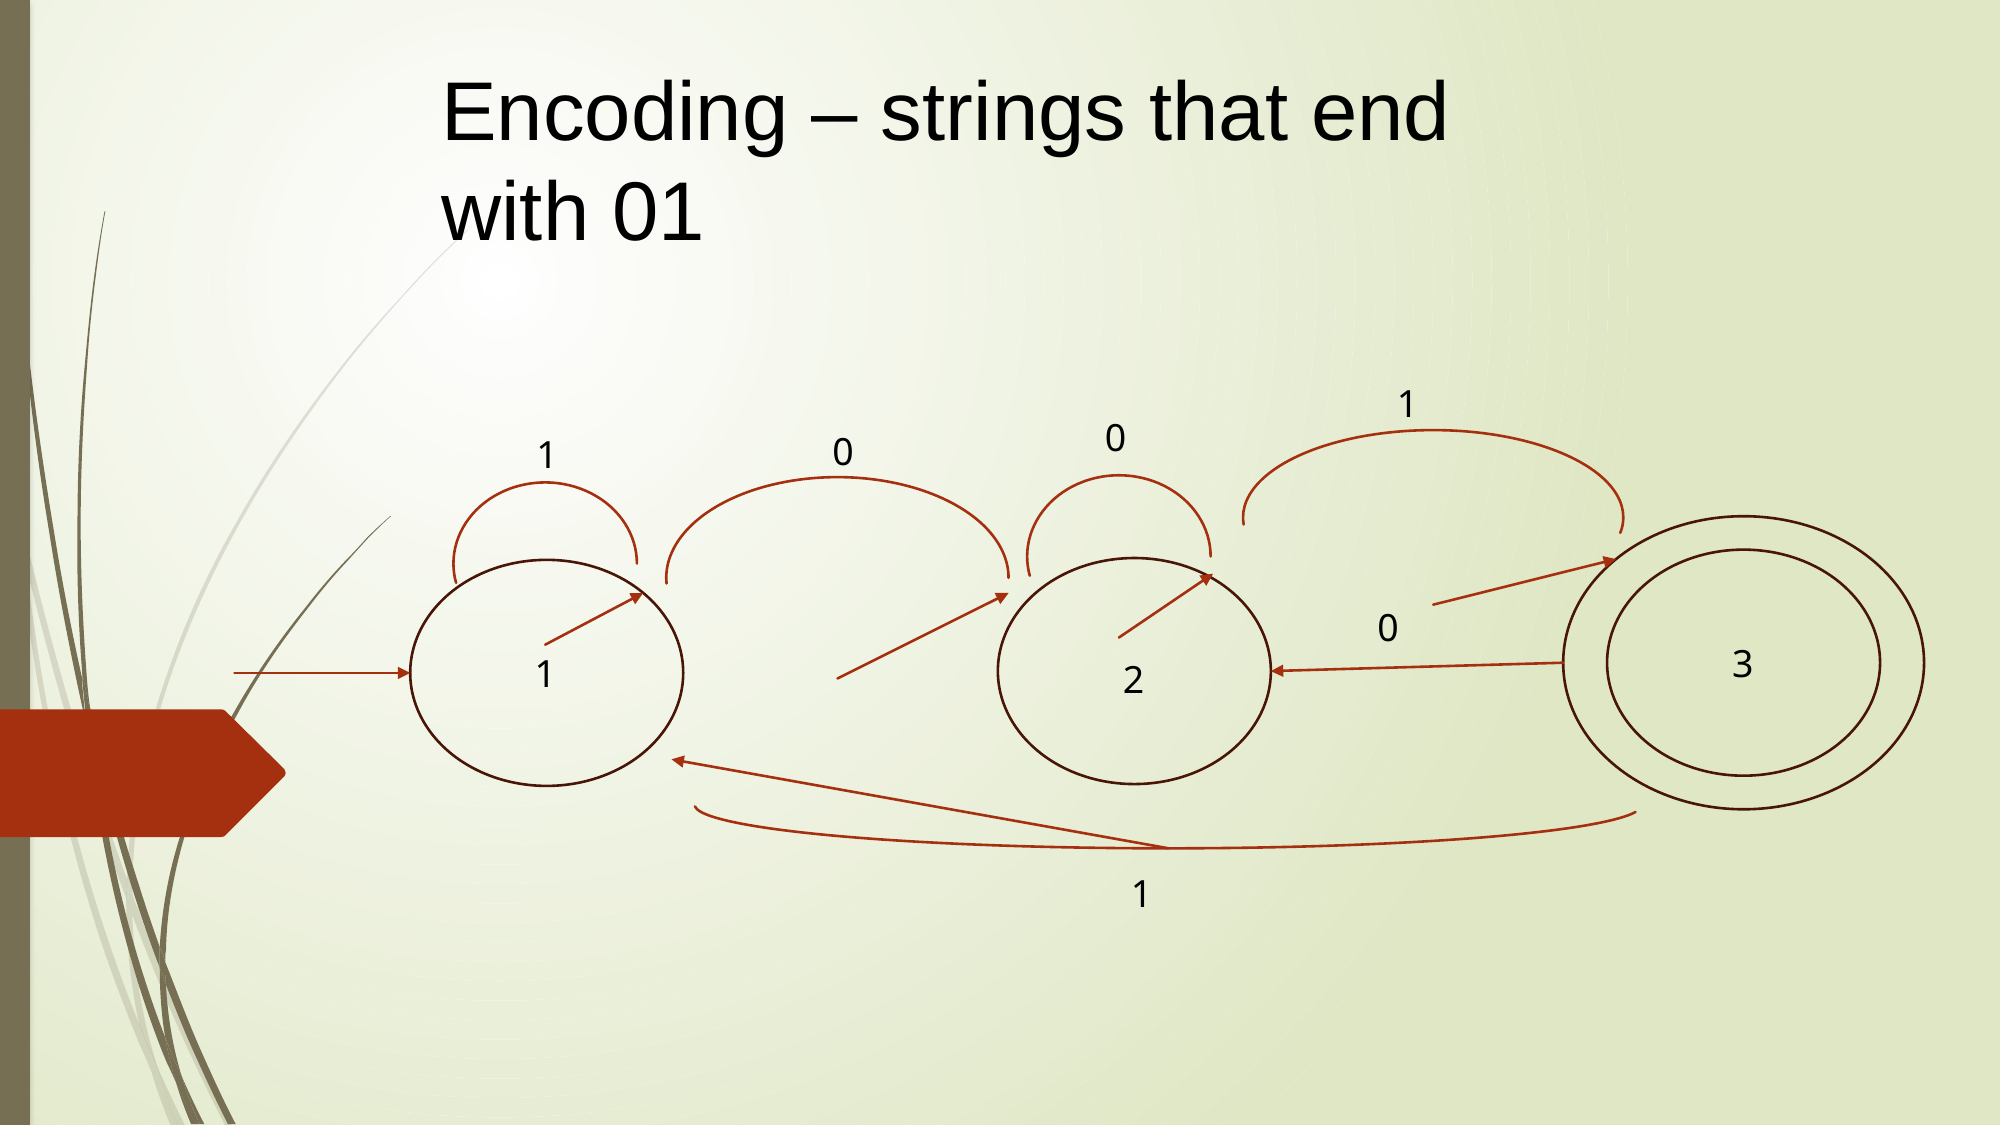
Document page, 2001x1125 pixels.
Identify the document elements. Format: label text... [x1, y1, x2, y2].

text_box [664, 476, 1010, 585]
text_box 1 [519, 642, 571, 703]
text_box [940, 804, 1637, 850]
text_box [1615, 532, 1621, 560]
text_box 1 [1382, 372, 1460, 433]
text_box 0 [1090, 406, 1140, 467]
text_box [671, 759, 696, 807]
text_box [1270, 662, 1564, 672]
text_box 0 [1362, 596, 1460, 657]
text_box [1241, 429, 1625, 534]
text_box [636, 563, 644, 594]
text_box 1 [1116, 862, 1213, 923]
text_box 0 [817, 420, 867, 481]
text_box [1025, 473, 1212, 577]
text_box 1 [521, 423, 571, 484]
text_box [1210, 556, 1214, 574]
text_box [452, 483, 639, 585]
text_box [1561, 514, 1926, 811]
text_box Encoding – strings that end with 01 [426, 49, 1495, 265]
text_box [996, 557, 1272, 786]
text_box [408, 564, 685, 788]
text_box [697, 805, 1165, 850]
text_box 3 [1717, 632, 1770, 693]
text_box 2 [1108, 648, 1159, 709]
